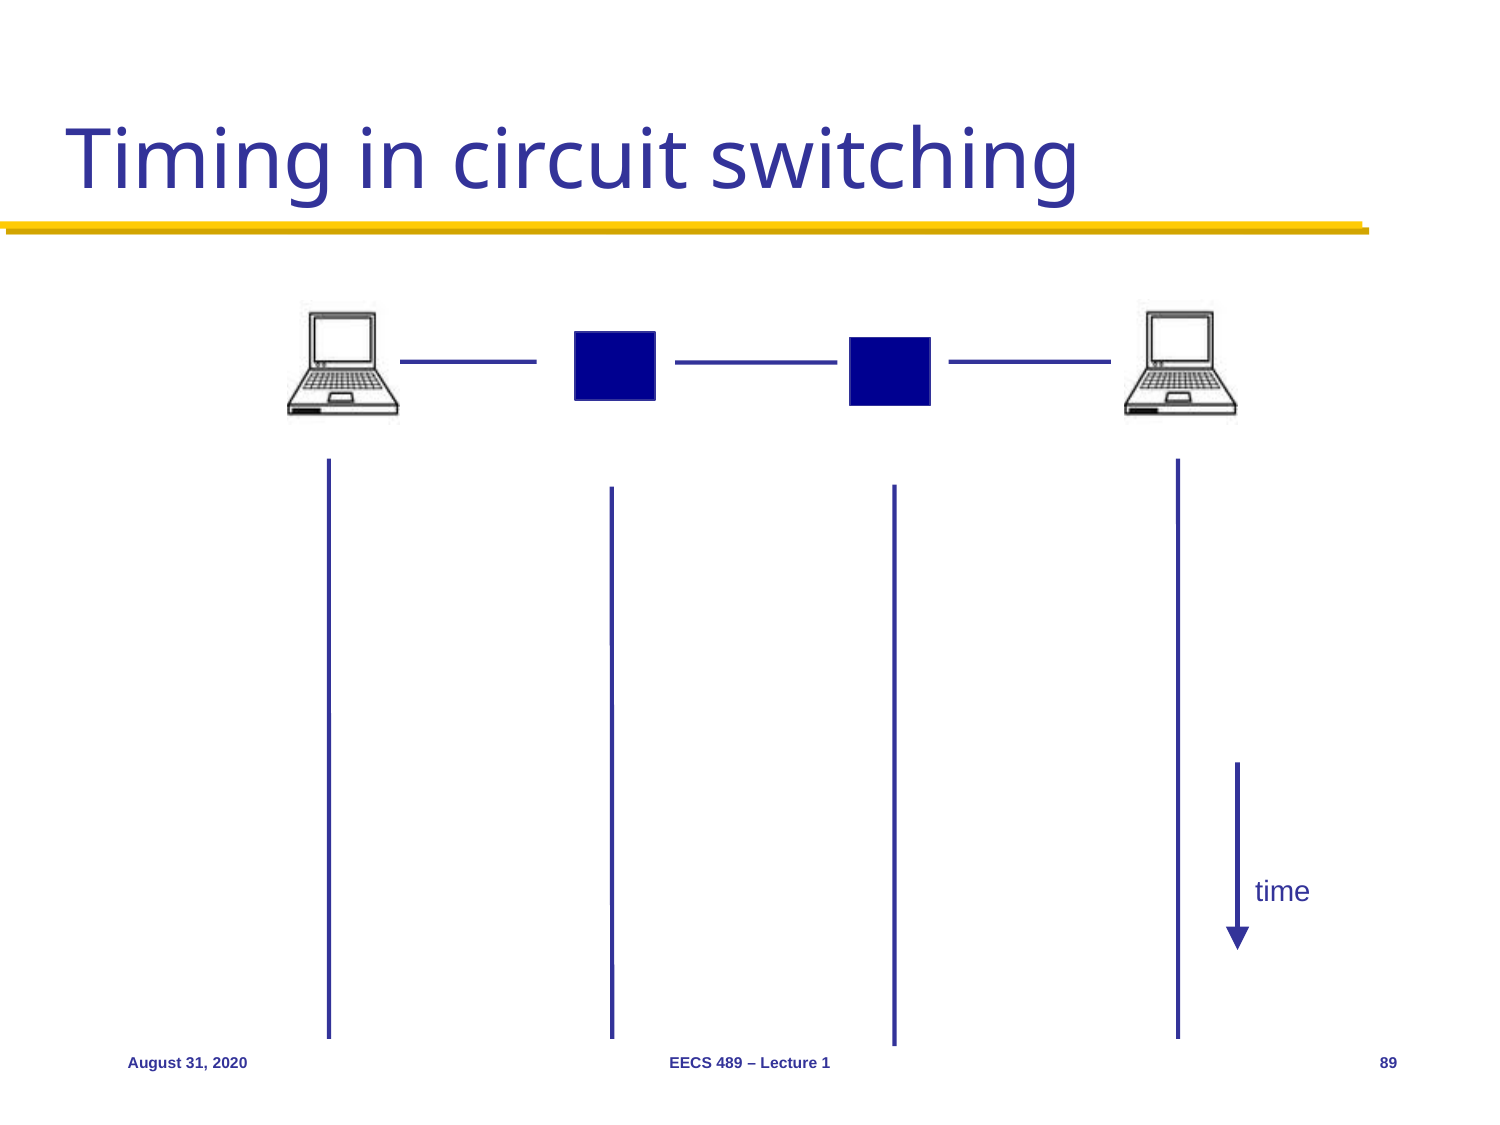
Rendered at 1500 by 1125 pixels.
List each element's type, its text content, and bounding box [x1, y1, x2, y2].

picture [286, 300, 401, 426]
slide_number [112, 1024, 426, 1101]
footer EECS 489 – Lecture 1 [512, 1024, 988, 1101]
slide_number 89 [1312, 1024, 1413, 1101]
title Timing in circuit switching [49, 24, 1451, 213]
text_box [1227, 762, 1248, 950]
text_box [574, 331, 656, 400]
picture [1124, 299, 1238, 425]
text_box time [1240, 864, 1326, 915]
text_box [849, 337, 931, 406]
